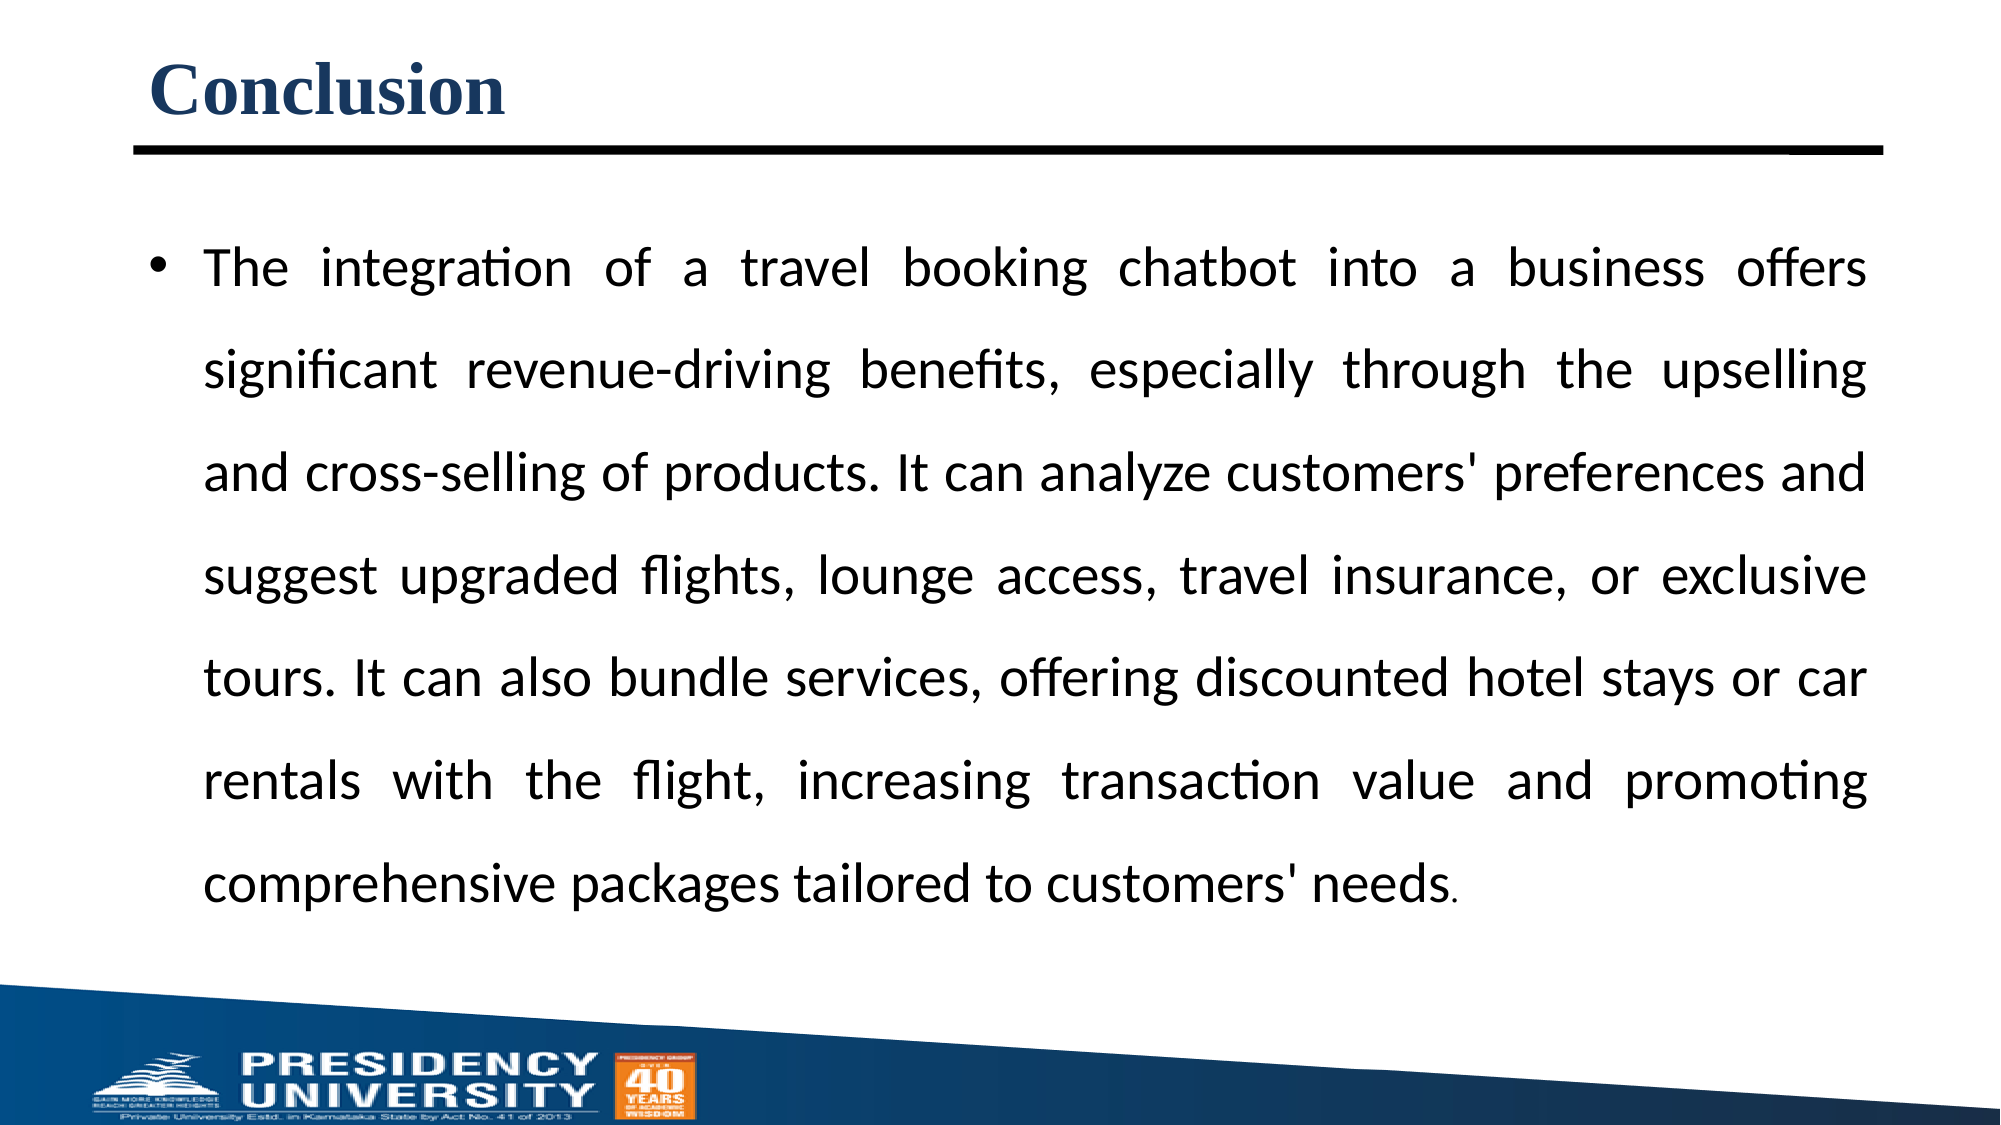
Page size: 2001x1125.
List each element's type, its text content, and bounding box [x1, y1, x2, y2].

list The integration of a travel booking chatbot into a business offers significant revenue-driving benefits, especially through the upselling and cross-selling of products. It can analyze customers' preferences and suggest upgraded flights, lounge access, travel insurance, or exclusive tours. It can also bundle services, offering discounted hotel stays or car rentals with the flight, increasing transaction value and promoting comprehensive packages tailored to customers' needs. [133, 187, 1884, 1000]
picture [0, 982, 2000, 1125]
title Conclusion [133, 45, 1884, 125]
